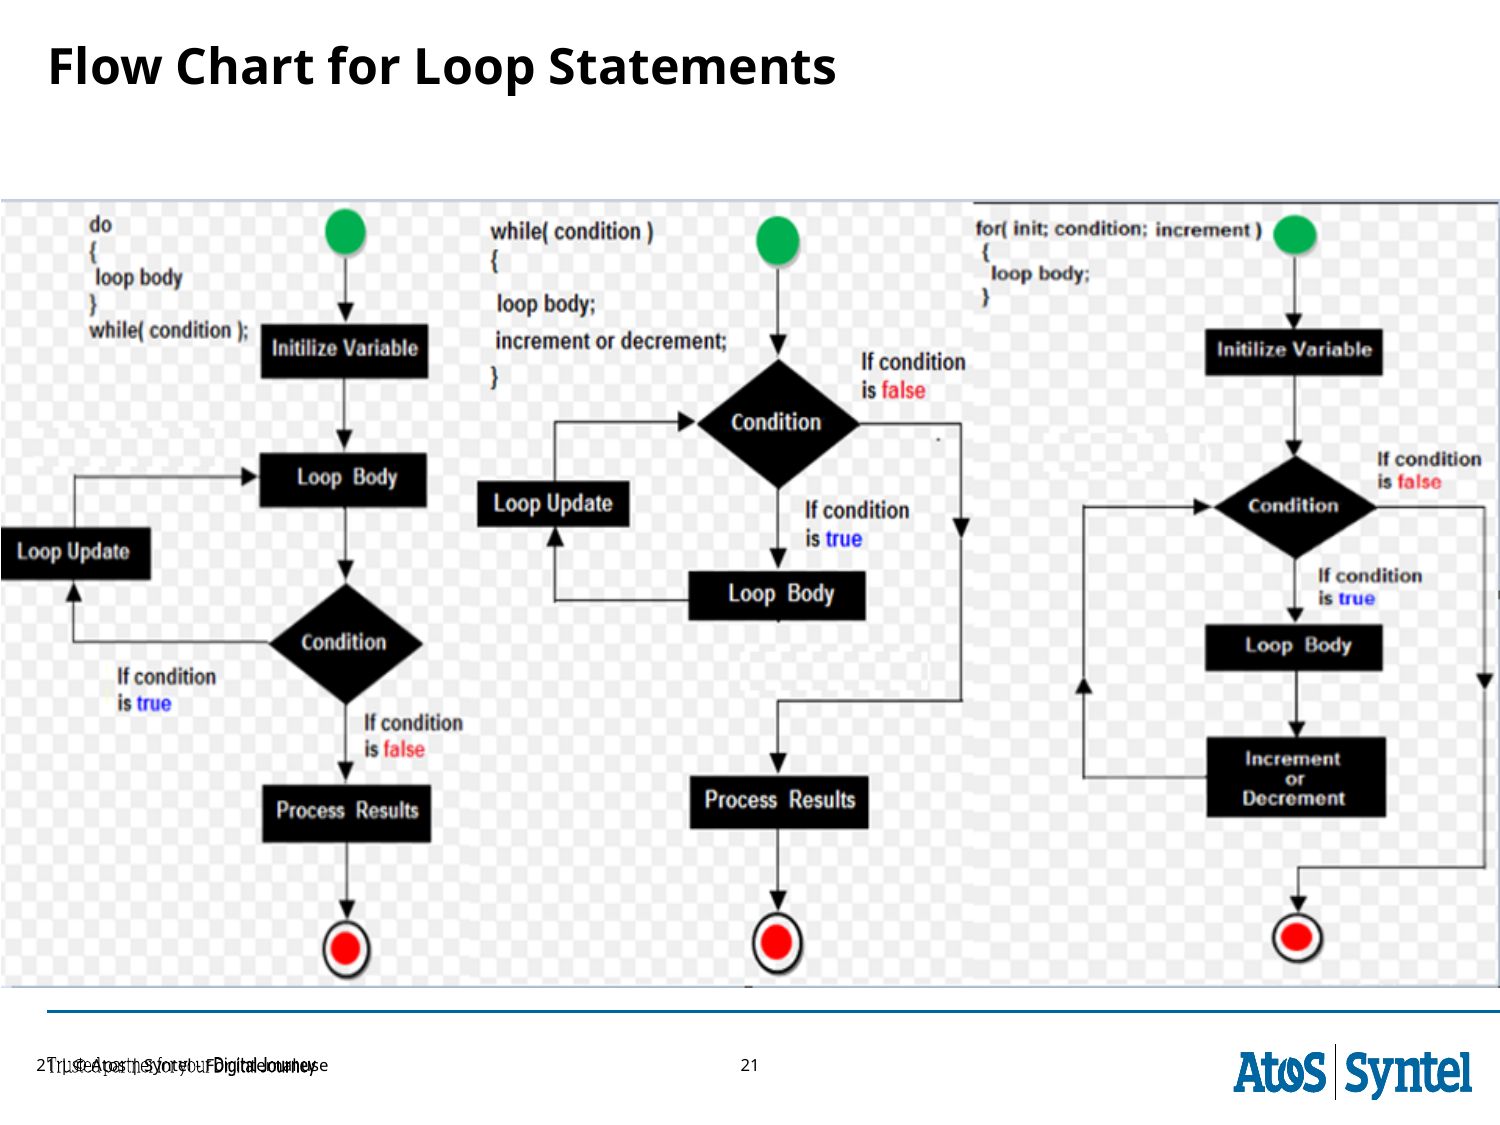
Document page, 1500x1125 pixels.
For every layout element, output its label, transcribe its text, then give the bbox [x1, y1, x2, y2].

picture [1, 199, 1500, 988]
title Flow Chart for Loop Statements [47, 26, 1471, 185]
